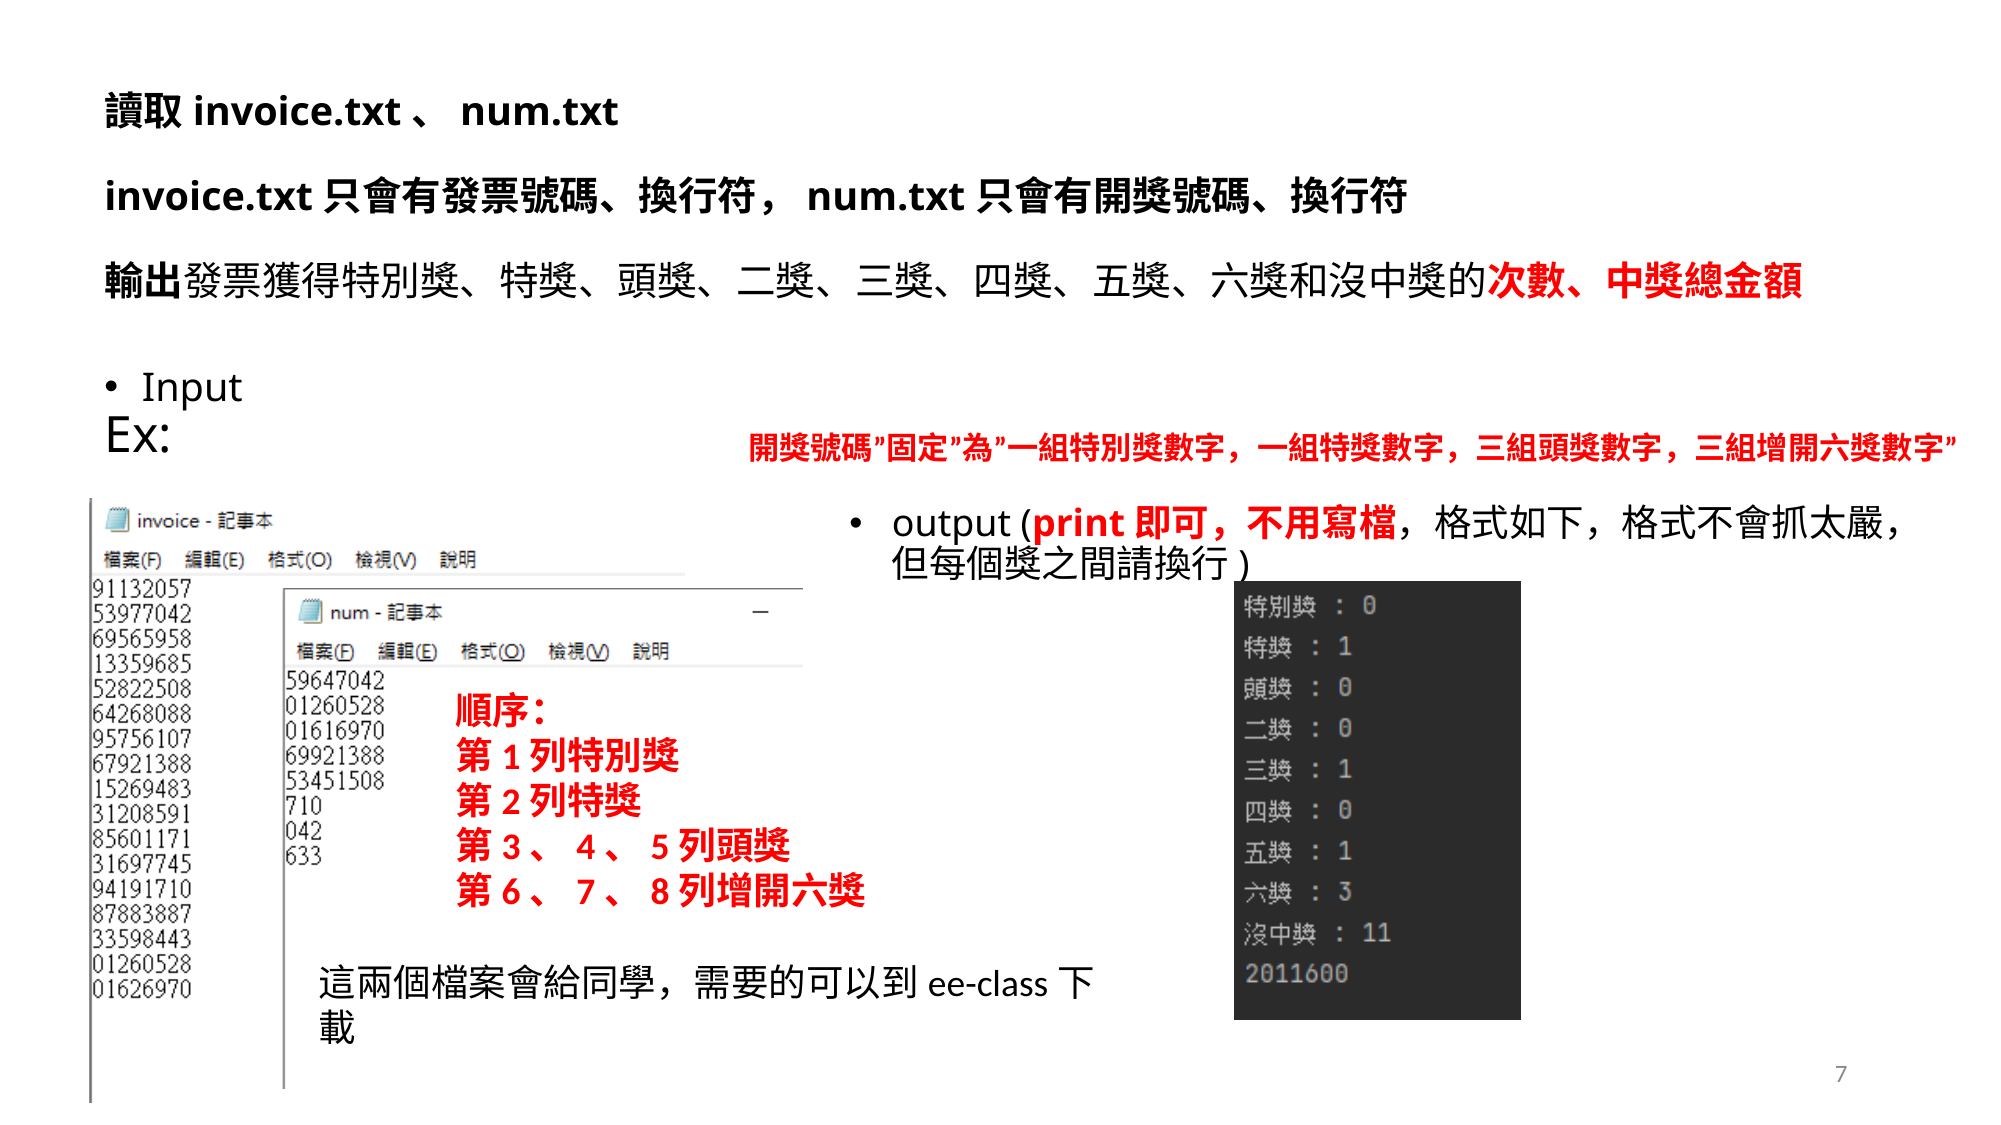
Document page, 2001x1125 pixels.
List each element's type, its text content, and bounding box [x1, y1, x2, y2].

slide_number 7 [1412, 1042, 1863, 1103]
text_box [896, 514, 1829, 581]
text_box 開獎號碼”固定”為”一組特別獎數字，一組特獎數字，三組頭獎數字，三組增開六獎數字” [733, 413, 1983, 482]
list 讀取invoice.txt、num.txt invoice.txt只會有發票號碼、換行符，num.txt只會有開獎號碼、換行符 輸出發票獲得特別獎、特獎、頭獎、二獎、三獎、四獎、五獎、六獎和沒中獎的次數、中獎總金額 Input Ex: output (print即可，不用寫檔，格式如下，格式不會抓太嚴，但每個獎之間請換行) [89, 36, 1971, 1089]
text_box 這兩個檔案會給同學，需要的可以到ee-class下載 [807, 951, 1138, 1057]
picture [1234, 580, 1521, 1020]
picture [89, 497, 804, 1103]
text_box 順序： 第1列特別獎 第2列特獎 第3、4、5列頭獎 第6、7、8列增開六獎 [807, 671, 1229, 927]
